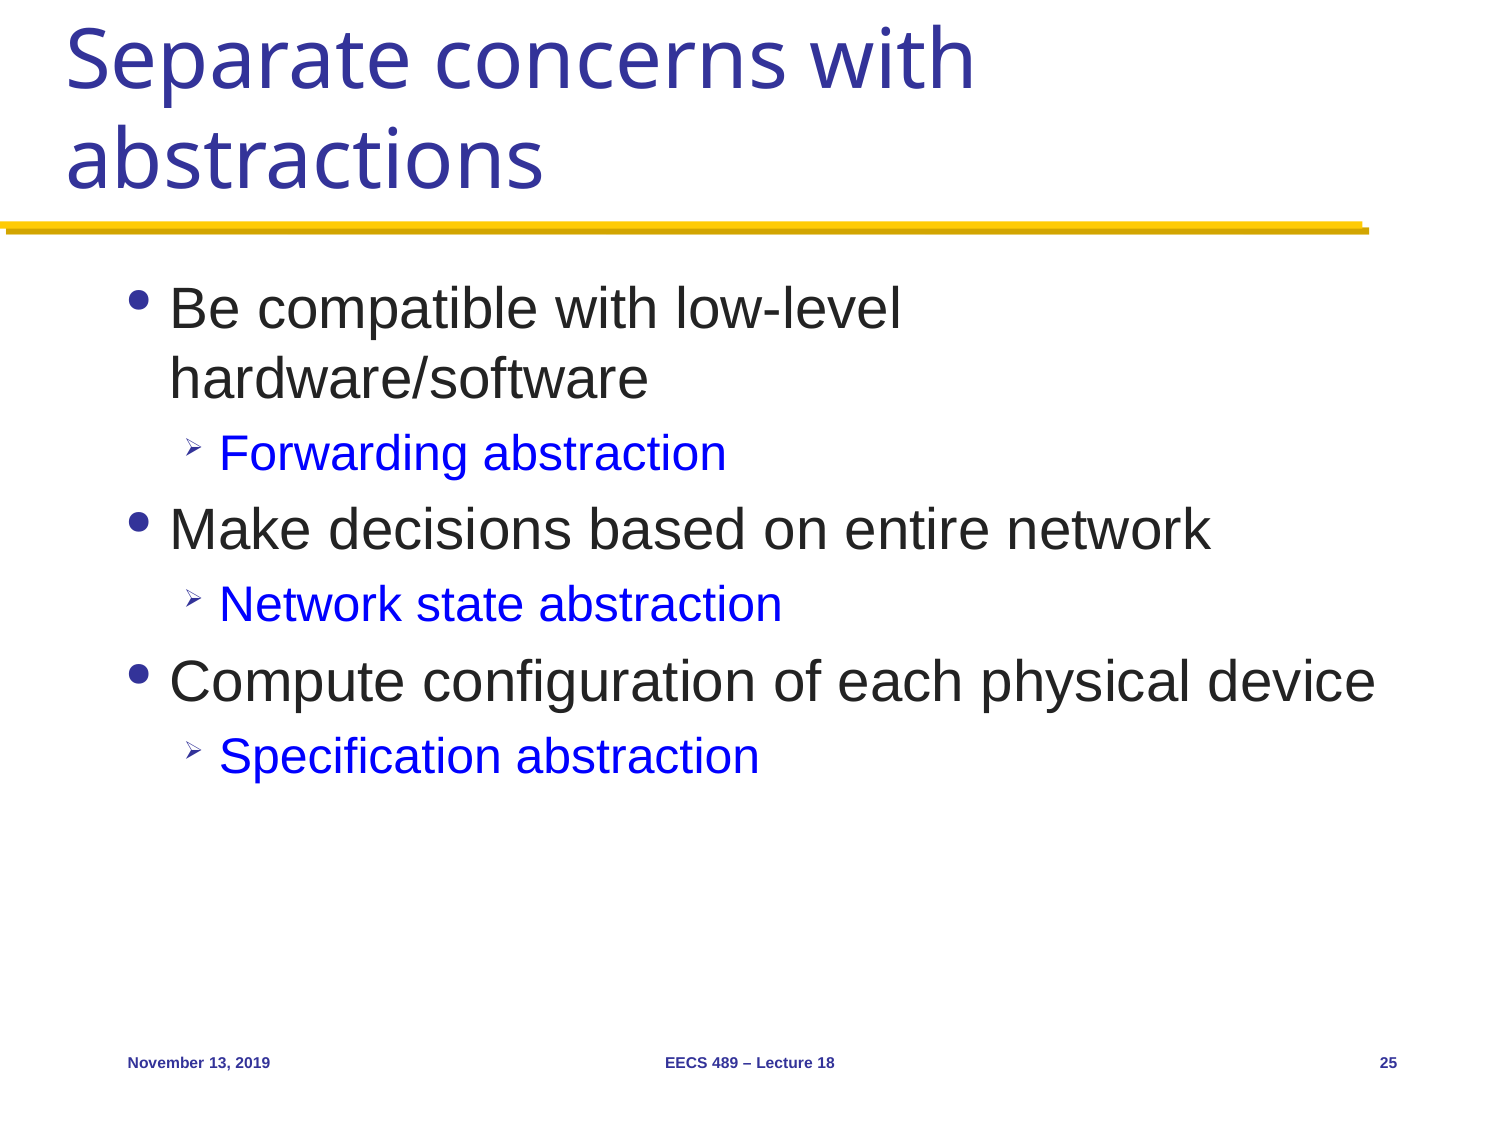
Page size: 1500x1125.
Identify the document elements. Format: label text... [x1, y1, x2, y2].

footer EECS 489 – Lecture 18 [512, 1024, 988, 1101]
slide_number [112, 1024, 426, 1101]
list Be compatible with low-level hardware/software Forwarding abstraction Make decisions based on entire network Network state abstraction Compute configuration of each physical device Specification abstraction [112, 262, 1413, 988]
title Separate concerns with abstractions [49, 24, 1451, 213]
slide_number 25 [1312, 1024, 1413, 1101]
